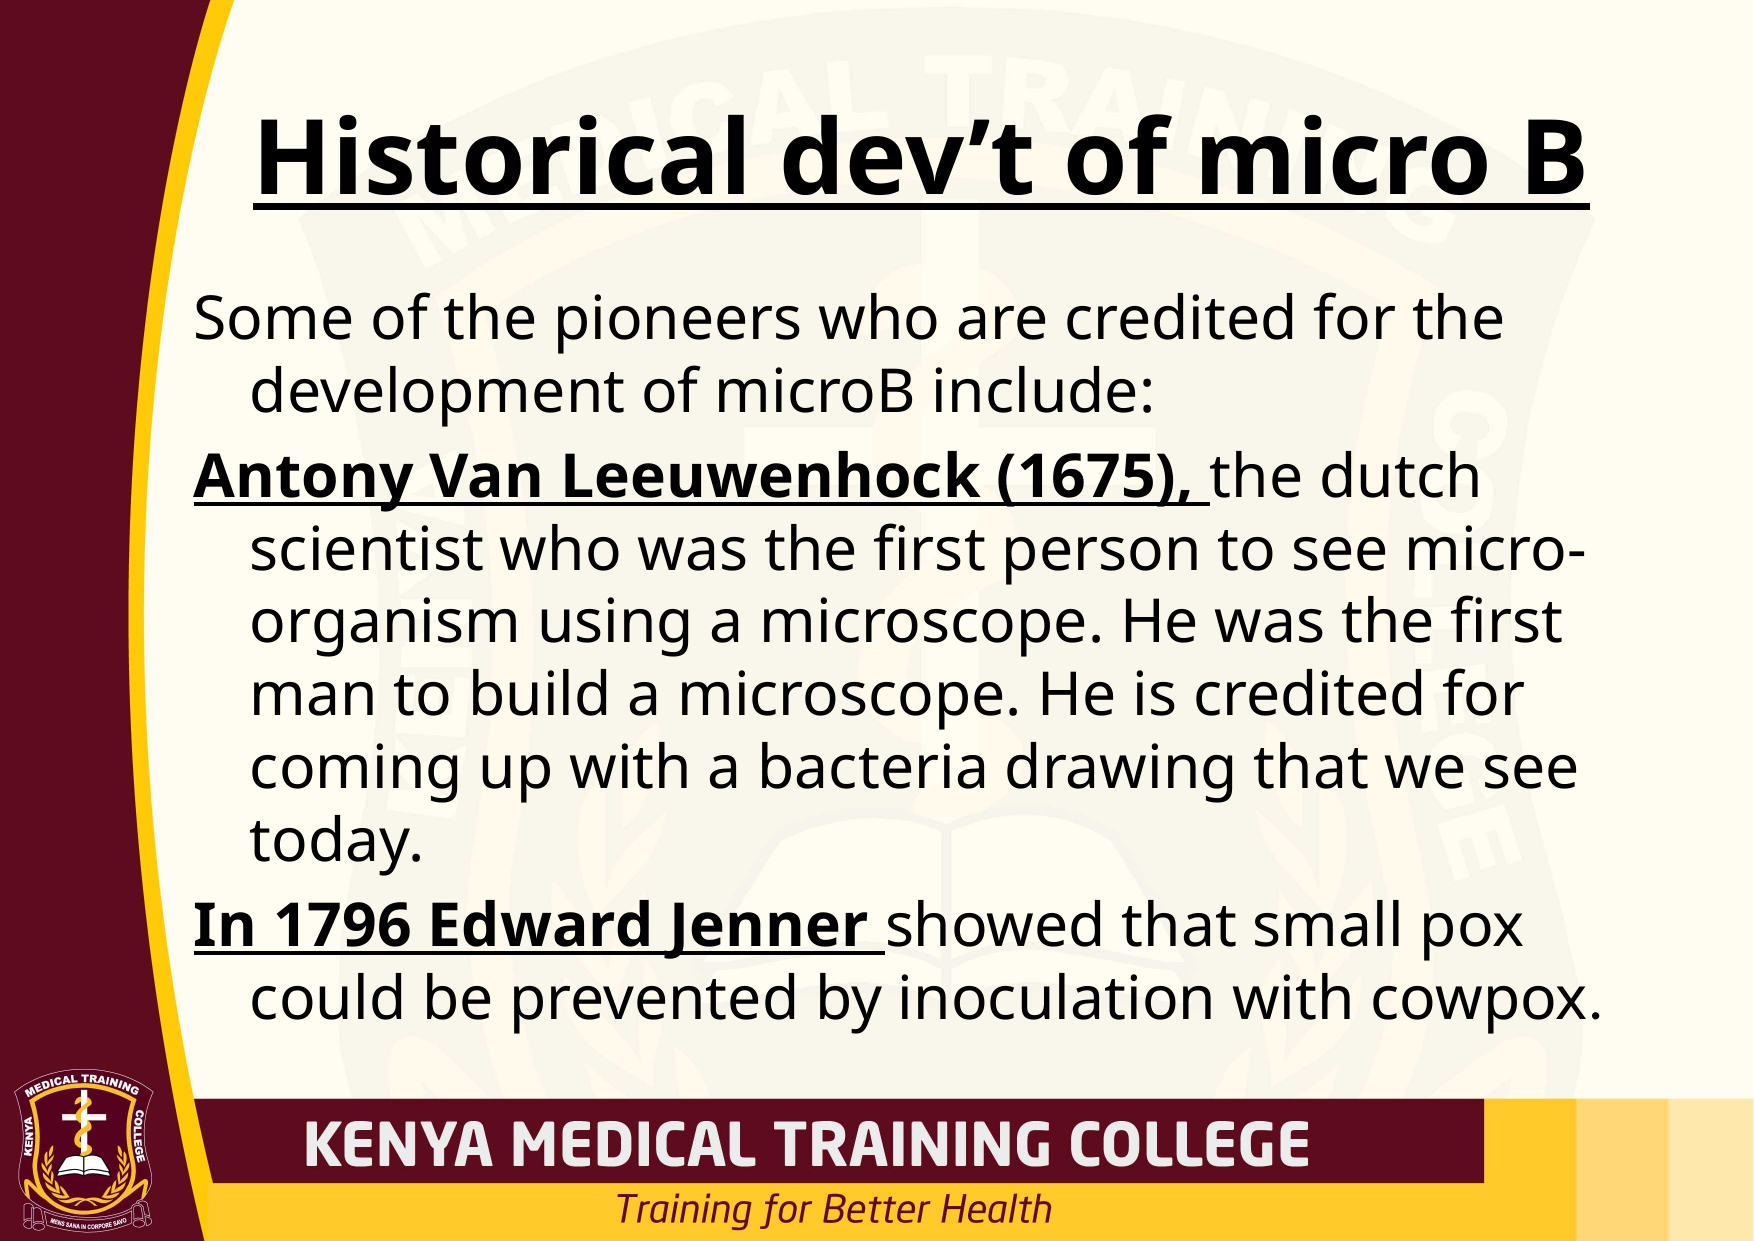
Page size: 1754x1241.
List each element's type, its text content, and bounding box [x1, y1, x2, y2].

list Some of the pioneers who are credited for the development of microB include: Antony Van Leeuwenhock (1675), the dutch scientist who was the first person to see micro-organism using a microscope. He was the first man to build a microscope. He is credited for coming up with a bacteria drawing that we see today. In 1796 Edward Jenner showed that small pox could be prevented by inoculation with cowpox. [176, 270, 1654, 1089]
picture [0, 0, 1754, 1241]
title Historical dev’t of micro B [176, 49, 1666, 257]
